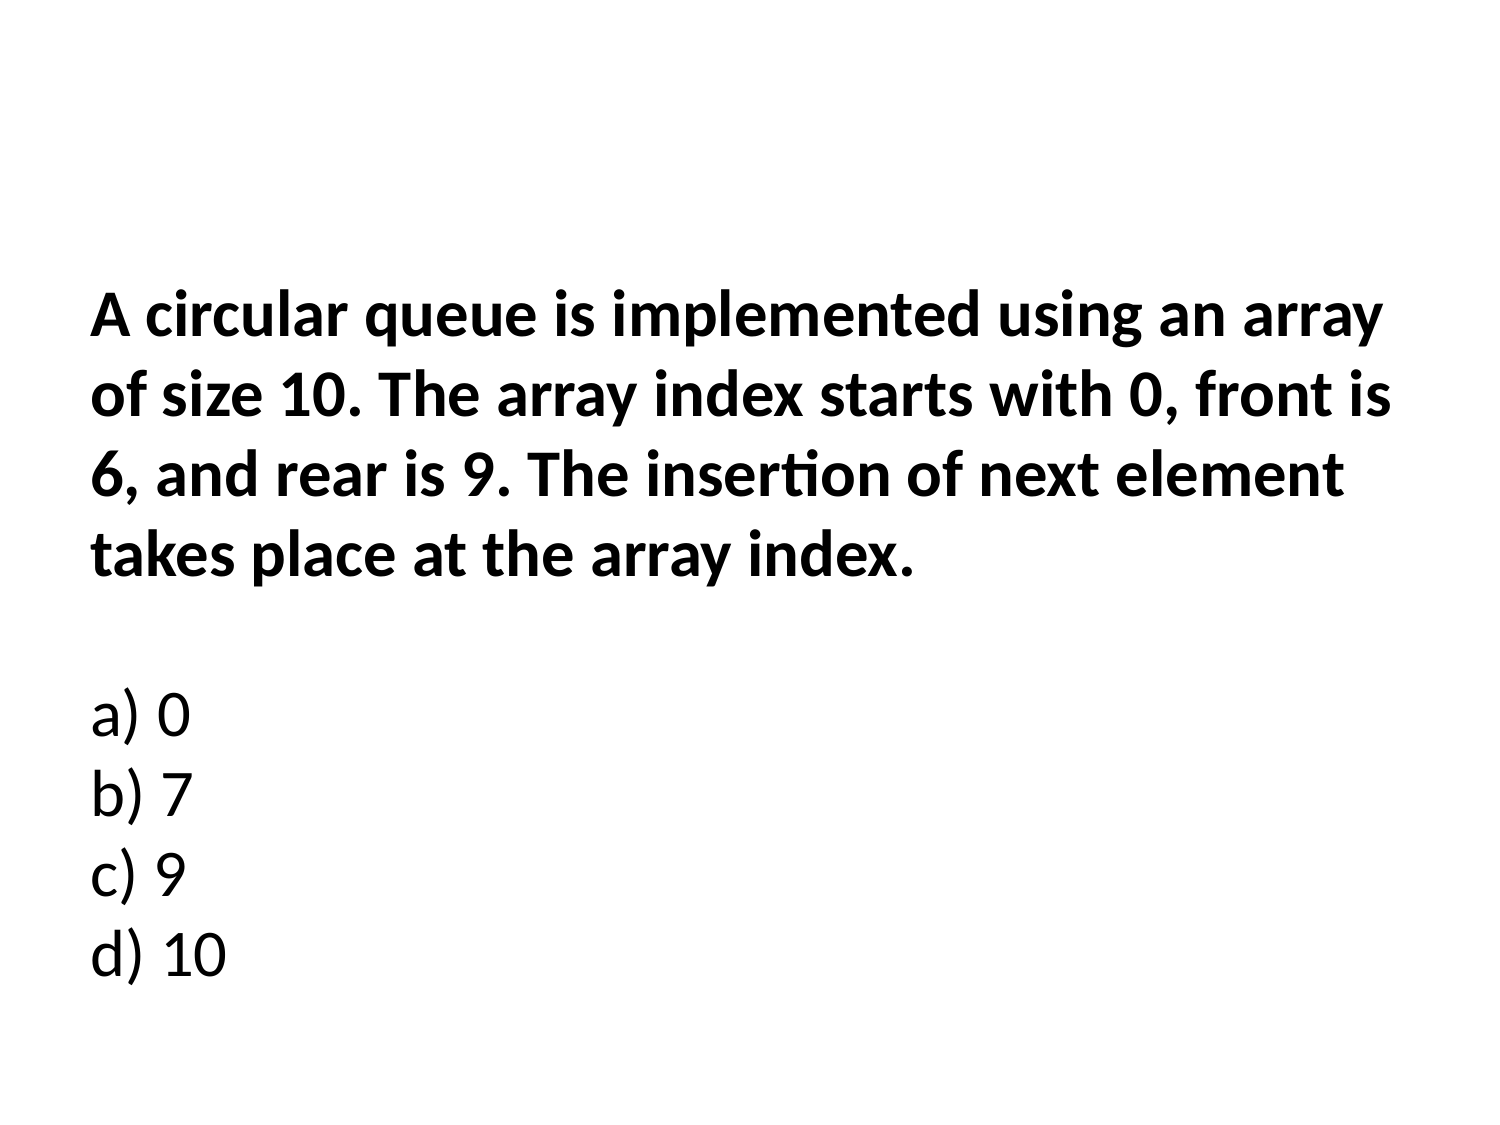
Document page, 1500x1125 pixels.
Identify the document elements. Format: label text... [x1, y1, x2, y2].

list A circular queue is implemented using an array of size 10. The array index starts with 0, front is 6, and rear is 9. The insertion of next element takes place at the array index. a) 0 b) 7 c) 9 d) 10 [75, 262, 1425, 1005]
